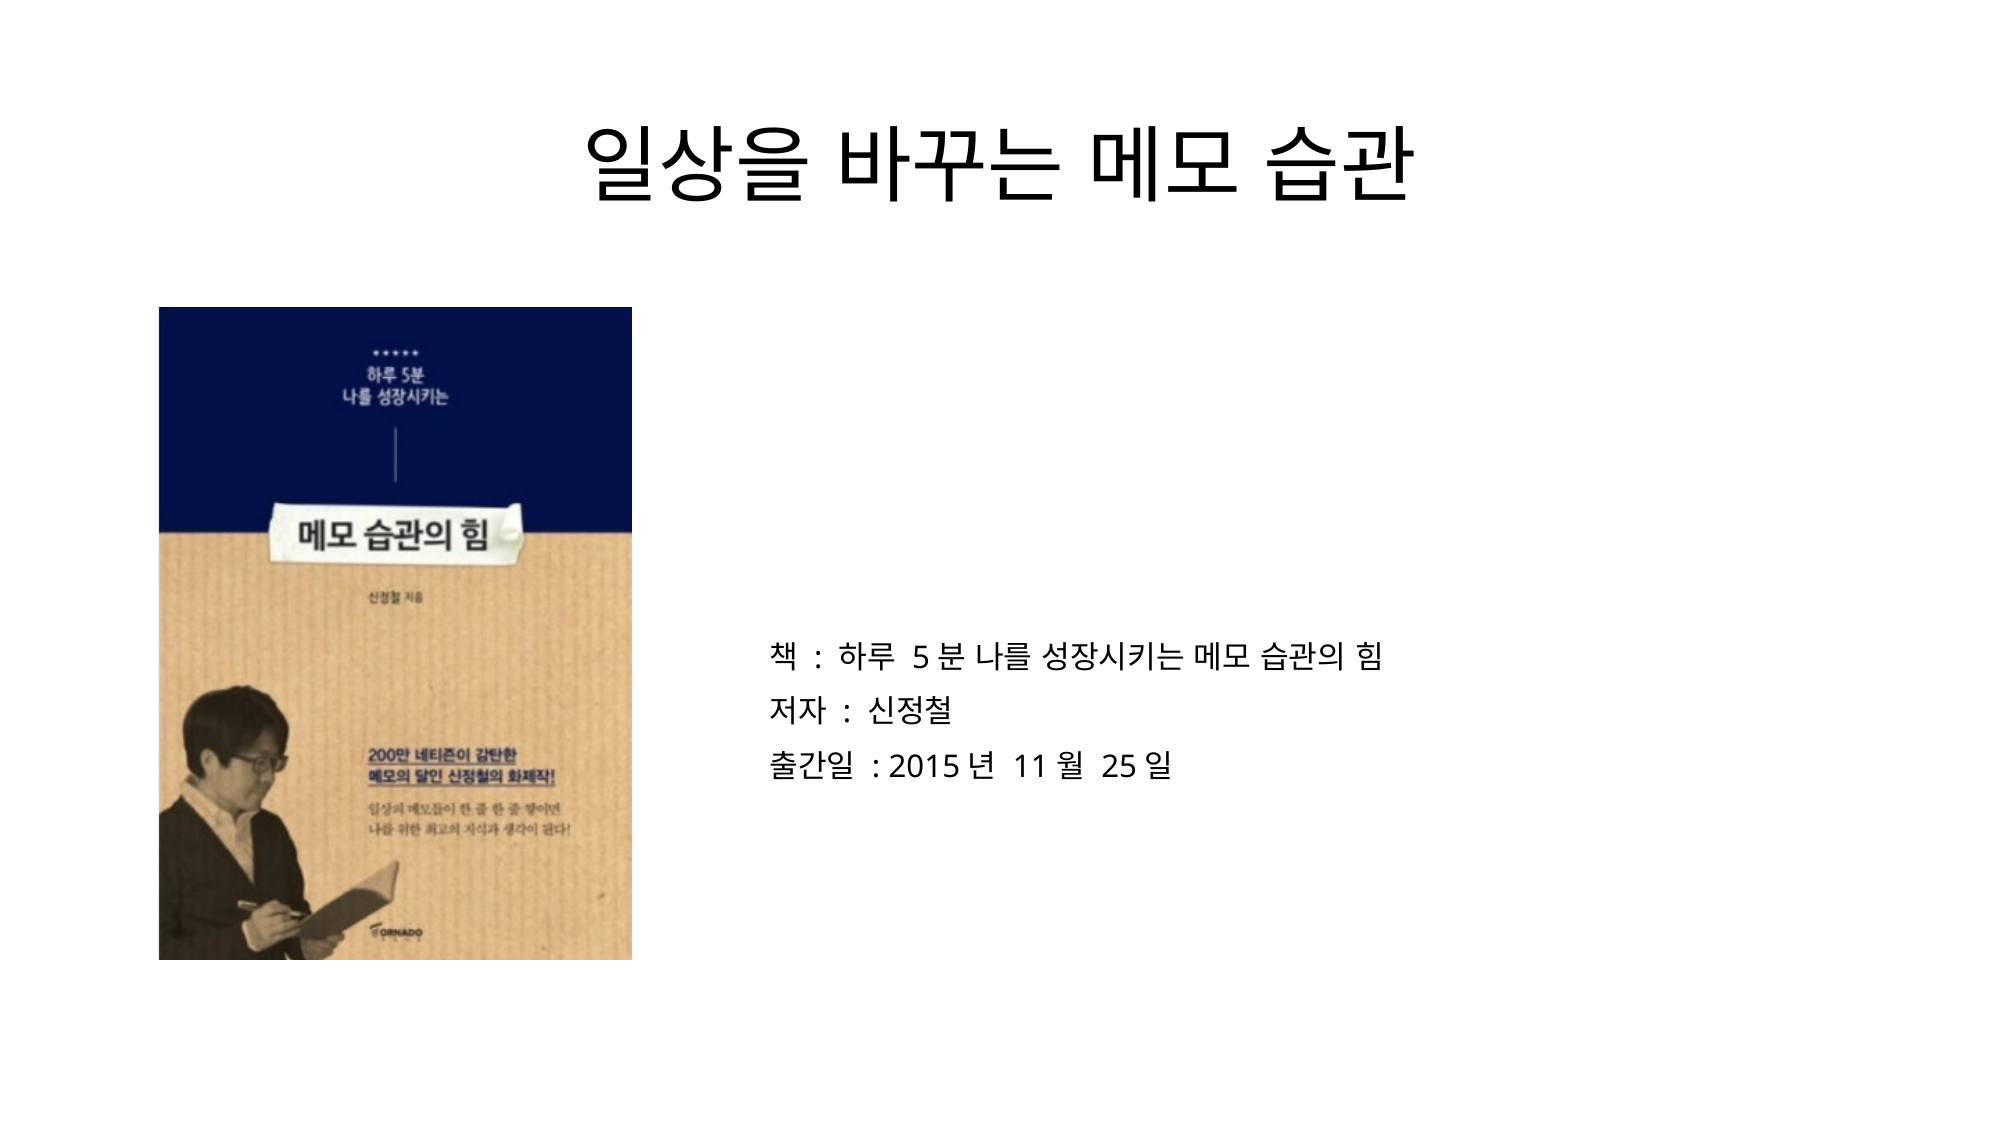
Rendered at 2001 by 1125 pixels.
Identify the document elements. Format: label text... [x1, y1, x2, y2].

picture [158, 307, 632, 960]
title 일상을 바꾸는 메모 습관 [137, 59, 1863, 278]
list 책 : 하루 5분 나를 성장시키는 메모 습관의 힘 저자 : 신정철 출간일 : 2015년 11월 25일 [754, 633, 1686, 840]
